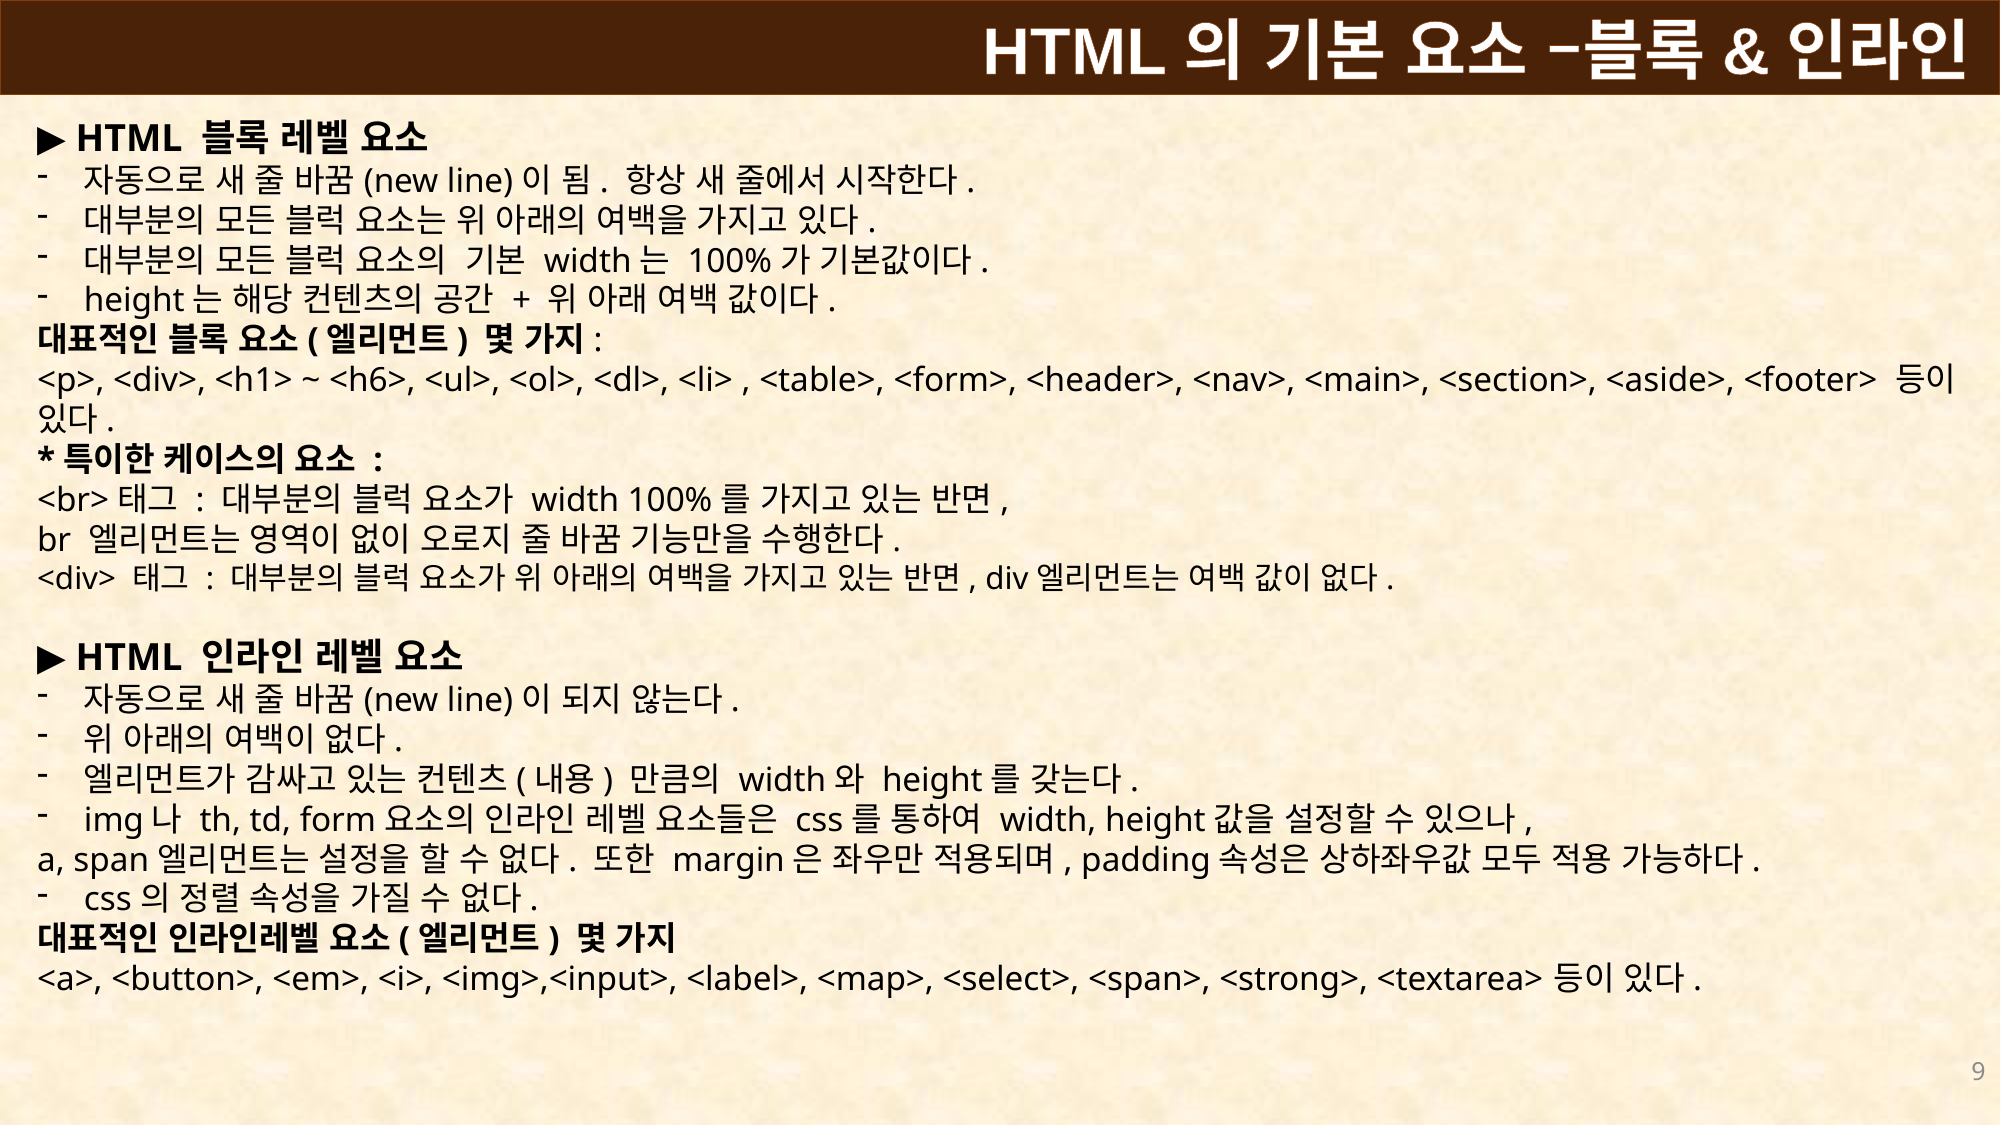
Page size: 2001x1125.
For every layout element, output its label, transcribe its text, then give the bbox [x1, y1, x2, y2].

text_box ▶ HTML 블록 레벨 요소 자동으로 새 줄 바꿈(new line)이 됨. 항상 새 줄에서 시작한다. 대부분의 모든 블럭 요소는 위 아래의 여백을 가지고 있다. 대부분의 모든 블럭 요소의 기본 width는 100%가 기본값이다. height는 해당 컨텐츠의 공간 + 위 아래 여백 값이다. 대표적인 블록 요소(엘리먼트) 몇 가지: <p>, <div>, <h1> ~ <h6>, <ul>, <ol>, <dl>, <li> , <table>, <form>, <header>, <nav>, <main>, <section>, <aside>, <footer> 등이 있다. *특이한 케이스의 요소 : <br>태그 : 대부분의 블럭 요소가 width 100%를 가지고 있는 반면, br 엘리먼트는 영역이 없이 오로지 줄 바꿈 기능만을 수행한다. <div> 태그 : 대부분의 블럭 요소가 위 아래의 여백을 가지고 있는 반면, div엘리먼트는 여백 값이 없다. ▶ HTML 인라인 레벨 요소 자동으로 새 줄 바꿈(new line)이 되지 않는다. 위 아래의 여백이 없다. 엘리먼트가 감싸고 있는 컨텐츠(내용) 만큼의 width와 height를 갖는다. img나 th, td, form요소의 인라인 레벨 요소들은 css를 통하여 width, height값을 설정할 수 있으나, a, span엘리먼트는 설정을 할 수 없다. 또한 margin은 좌우만 적용되며, padding속성은 상하좌우값 모두 적용 가능하다. css의 정렬 속성을 가질 수 없다. 대표적인 인라인레벨 요소(엘리먼트) 몇 가지 <a>, <button>, <em>, <i>, <img>,<input>, <label>, <map>, <select>, <span>, <strong>, <textarea>등이 있다. [22, 106, 1978, 1005]
text_box HTML의 기본 요소 –블록&인라인 [0, 0, 2000, 95]
picture [0, 0, 2001, 1125]
slide_number 9 [1550, 1042, 2000, 1103]
